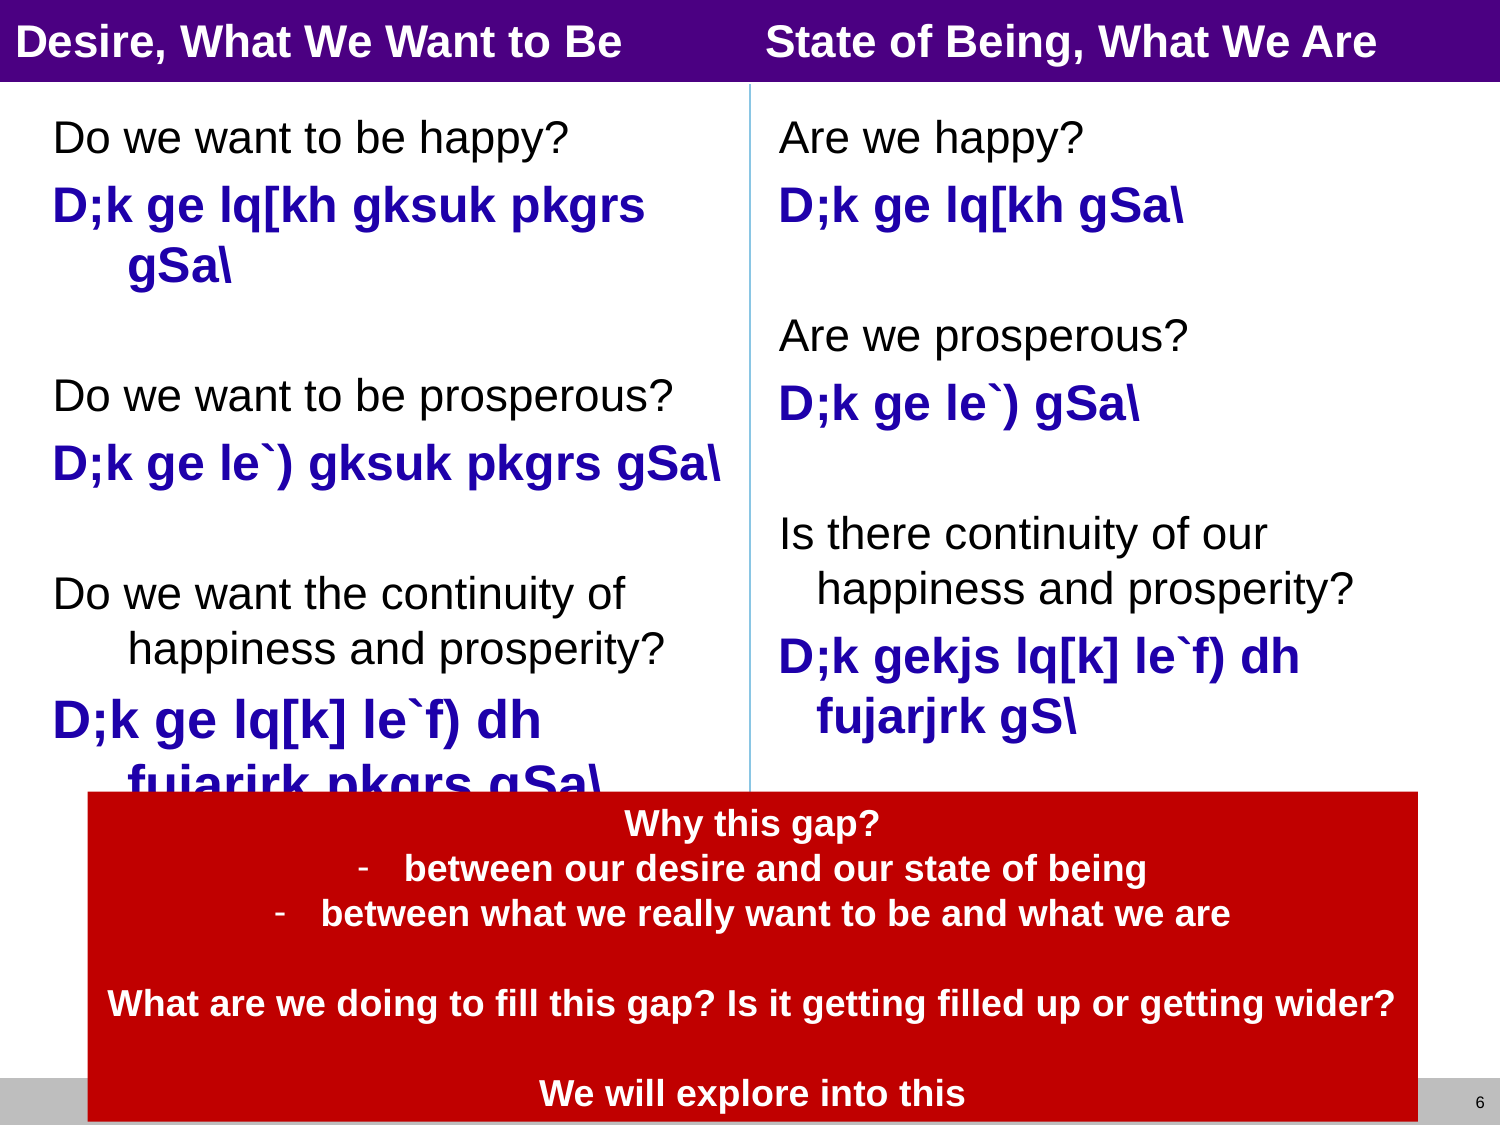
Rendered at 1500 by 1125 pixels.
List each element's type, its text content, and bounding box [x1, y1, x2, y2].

title Desire, What We Want to Be State of Being, What We Are [0, 0, 1500, 63]
text_box Why this gap? between our desire and our state of being between what we really want to be and what we are What are we doing to fill this gap? Is it getting filled up or getting wider? We will explore into this [87, 791, 1418, 1122]
list Do we want to be happy? D;k ge lq[kh gksuk pkgrs gSa\ Do we want to be prosperous? D;k ge le`) gksuk pkgrs gSa\ Do we want the continuity of happiness and prosperity? D;k ge lq[k] le`f) dh fujarjrk pkgrs gSa\ [0, 99, 740, 1075]
list Are we happy? D;k ge lq[kh gSa\ Are we prosperous? D;k ge le`) gSa\ Is there continuity of our happiness and prosperity? D;k gekjs lq[k] le`f) dh fujarjrk gS\ [764, 99, 1500, 1075]
